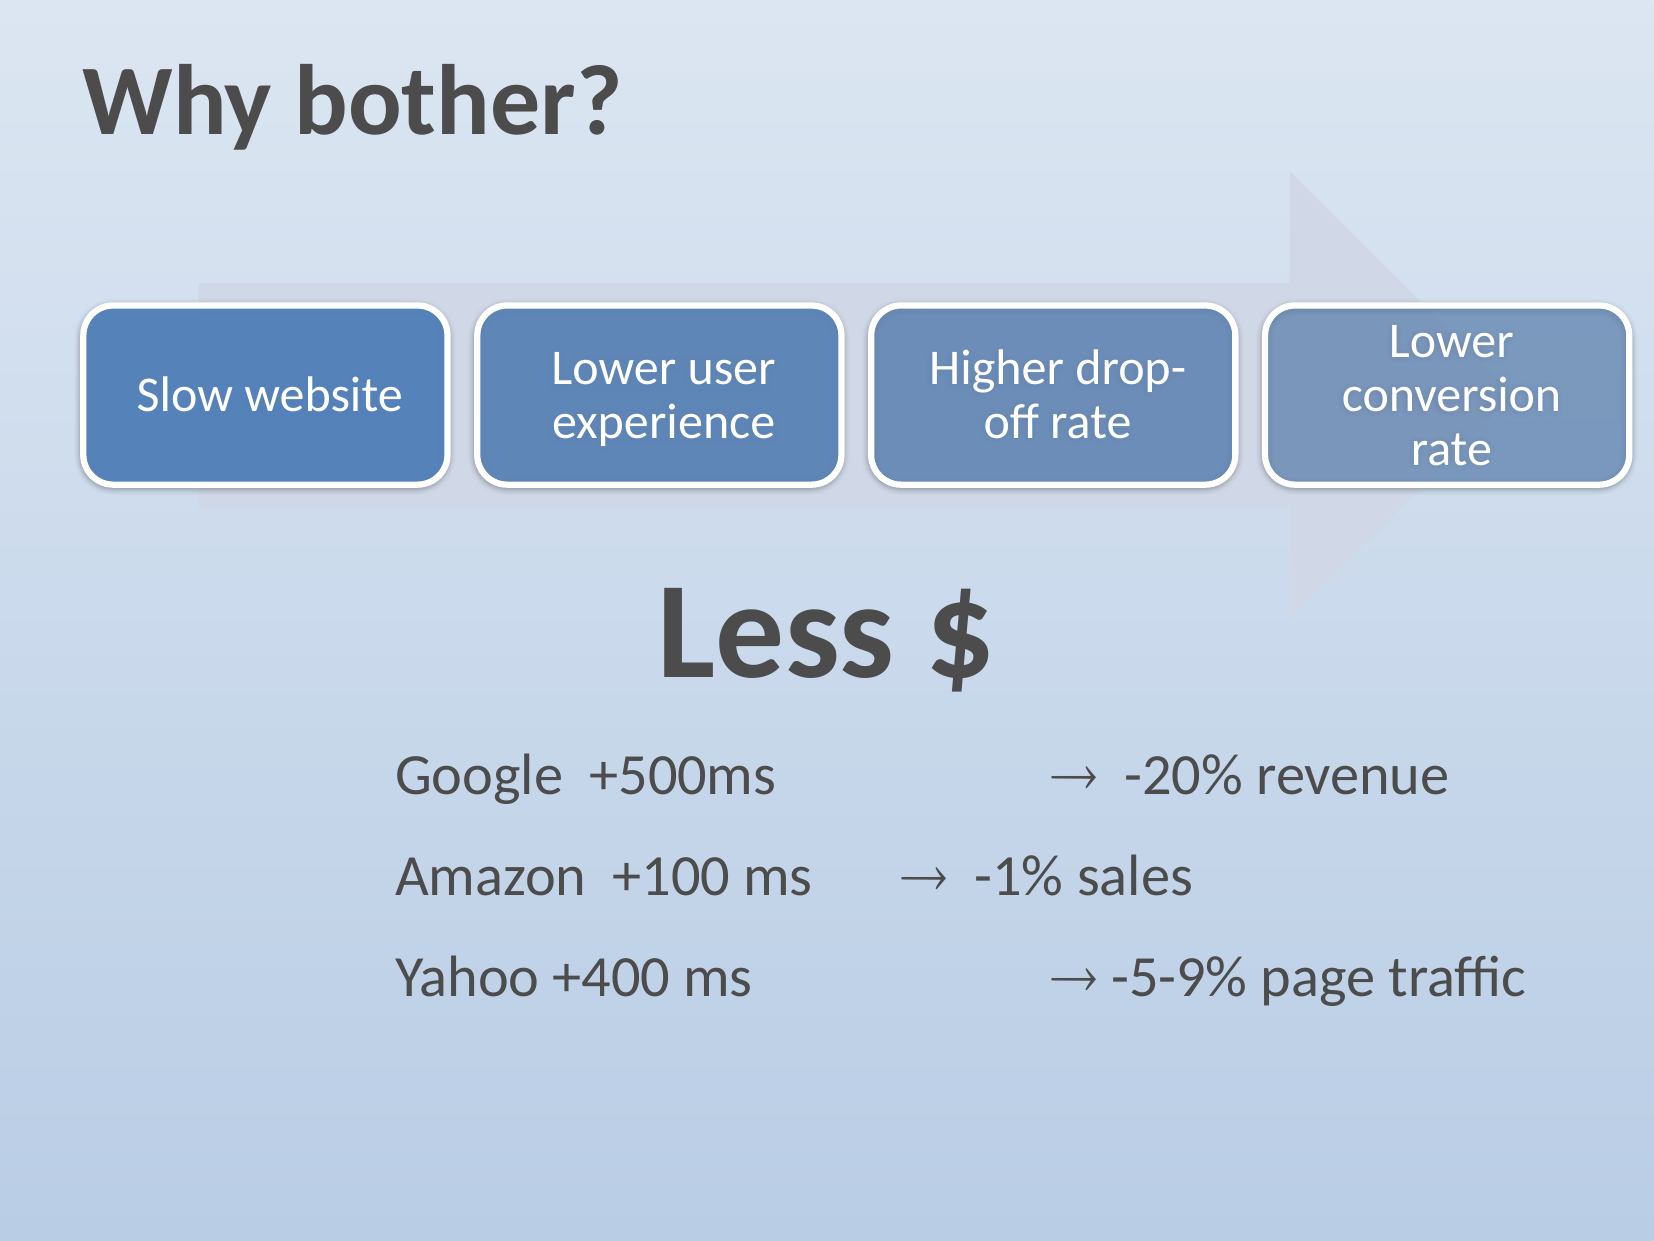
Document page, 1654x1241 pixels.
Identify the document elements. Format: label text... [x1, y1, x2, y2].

title Why bother? [82, 30, 1571, 170]
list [82, 170, 1631, 620]
text_box Less $ Google +500ms  -20% revenue Amazon +100 ms  -1% sales Yahoo +400 ms  -5-9% page traffic [82, 628, 1571, 1199]
